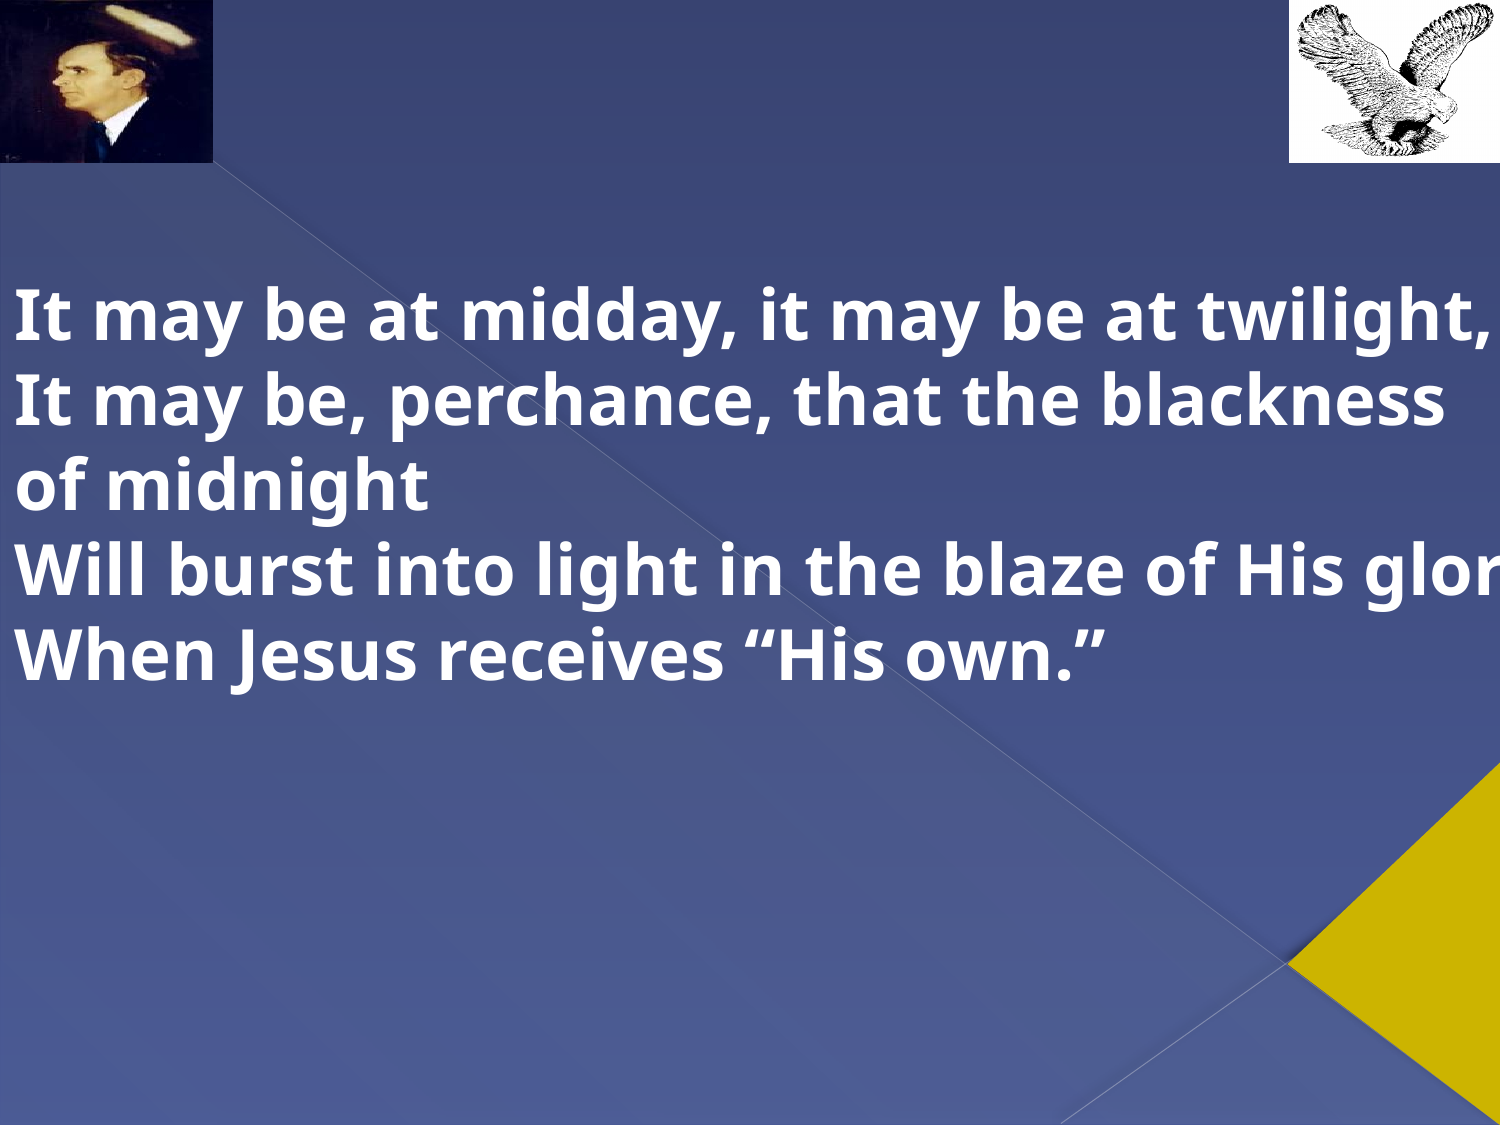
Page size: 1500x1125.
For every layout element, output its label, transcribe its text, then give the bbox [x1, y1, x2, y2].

text_box It may be at midday, it may be at twilight, It may be, perchance, that the blackness of midnight Will burst into light in the blaze of His glory. When Jesus receives “His own.” [0, 262, 1500, 702]
picture [1288, 0, 1500, 163]
text_box [1285, 760, 1500, 1125]
picture [0, 0, 213, 163]
